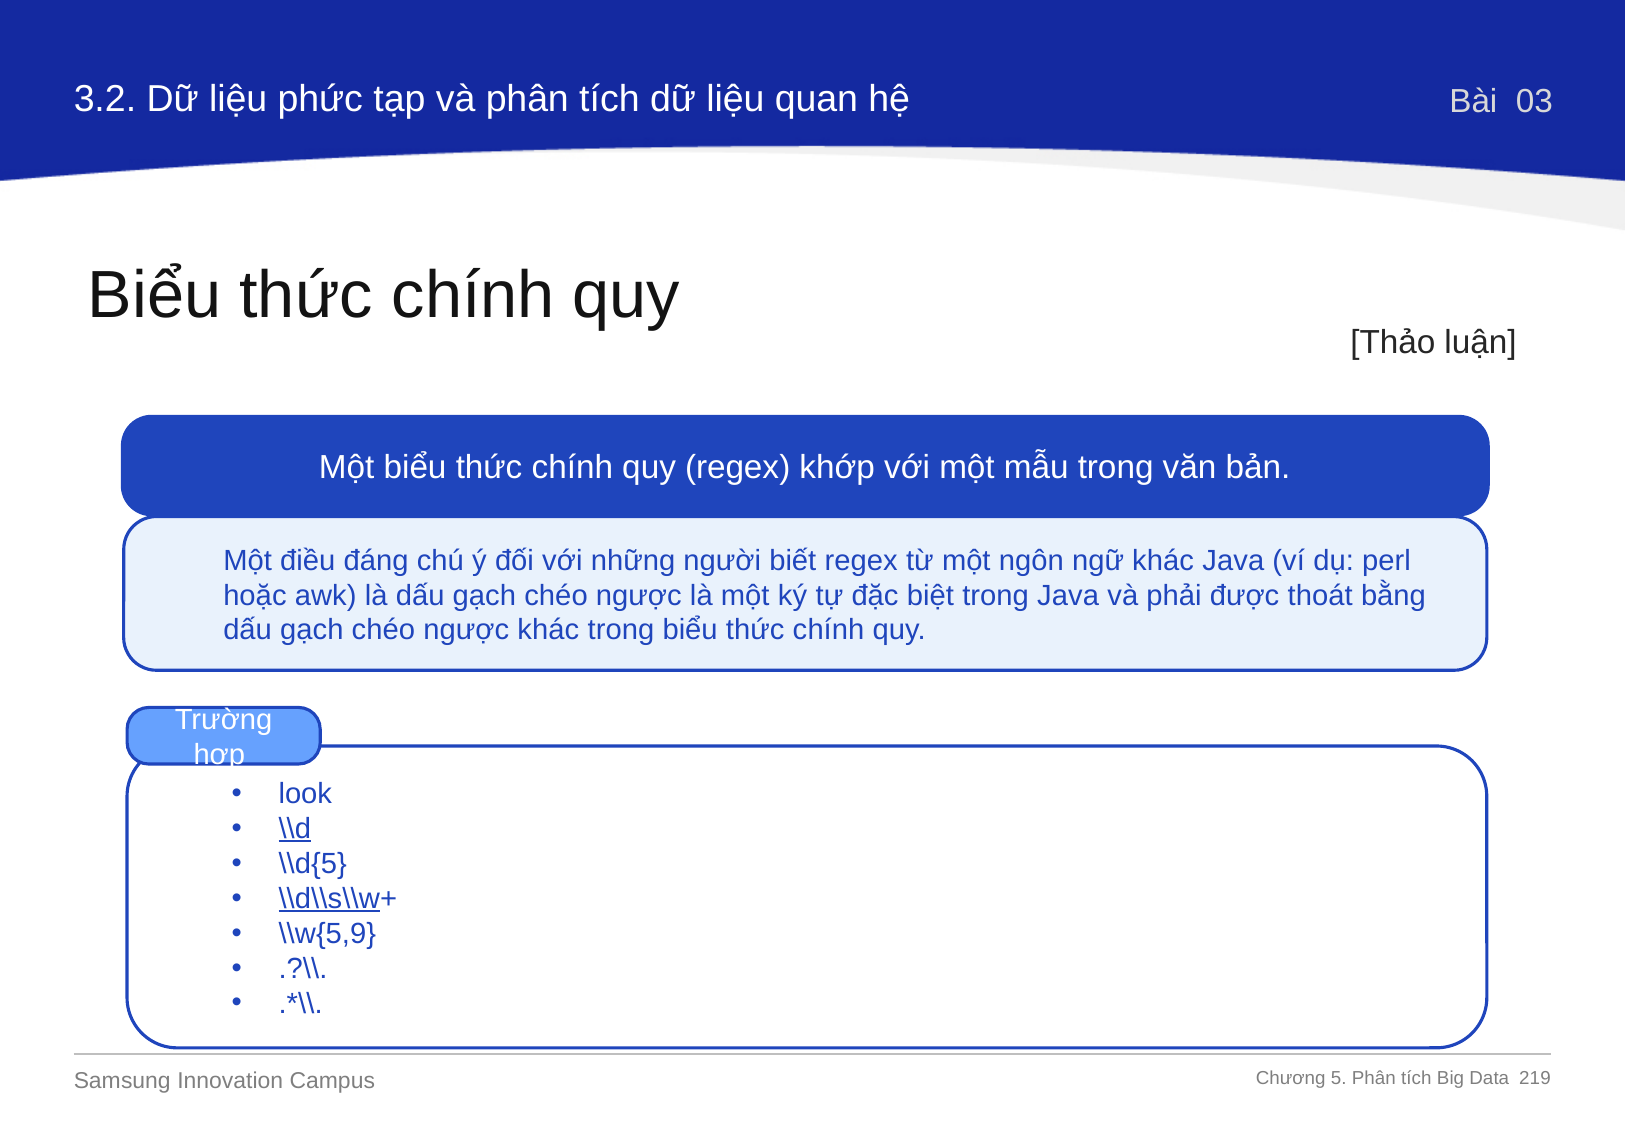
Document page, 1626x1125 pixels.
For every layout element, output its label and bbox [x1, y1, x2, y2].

text_box [122, 416, 1489, 671]
text_box [126, 707, 1488, 1049]
list [1423, 79, 1554, 120]
list [87, 249, 1531, 331]
list [73, 73, 1291, 119]
text_box [1321, 313, 1532, 369]
picture [0, 0, 1625, 1125]
